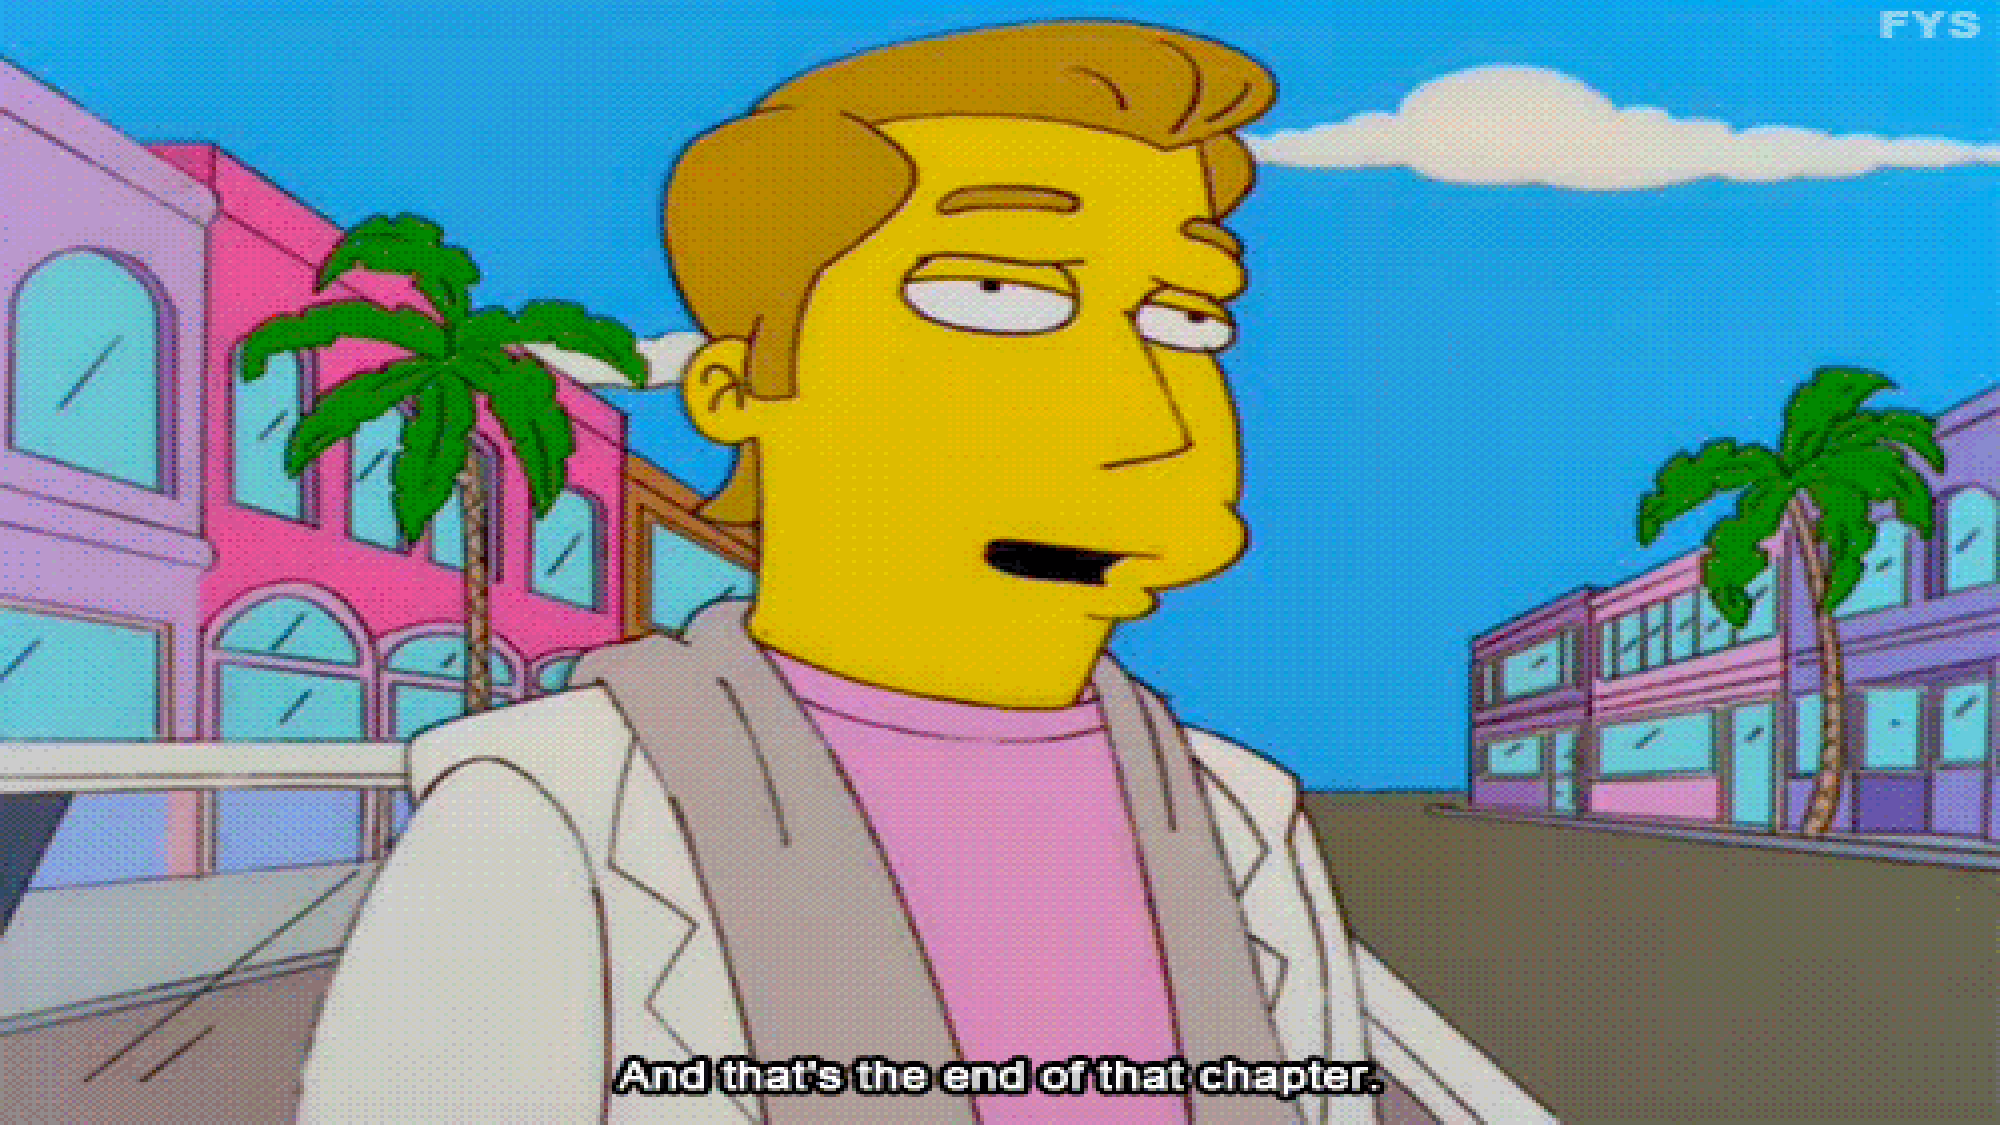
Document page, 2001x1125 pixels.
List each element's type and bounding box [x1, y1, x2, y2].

list [0, 0, 2000, 1125]
